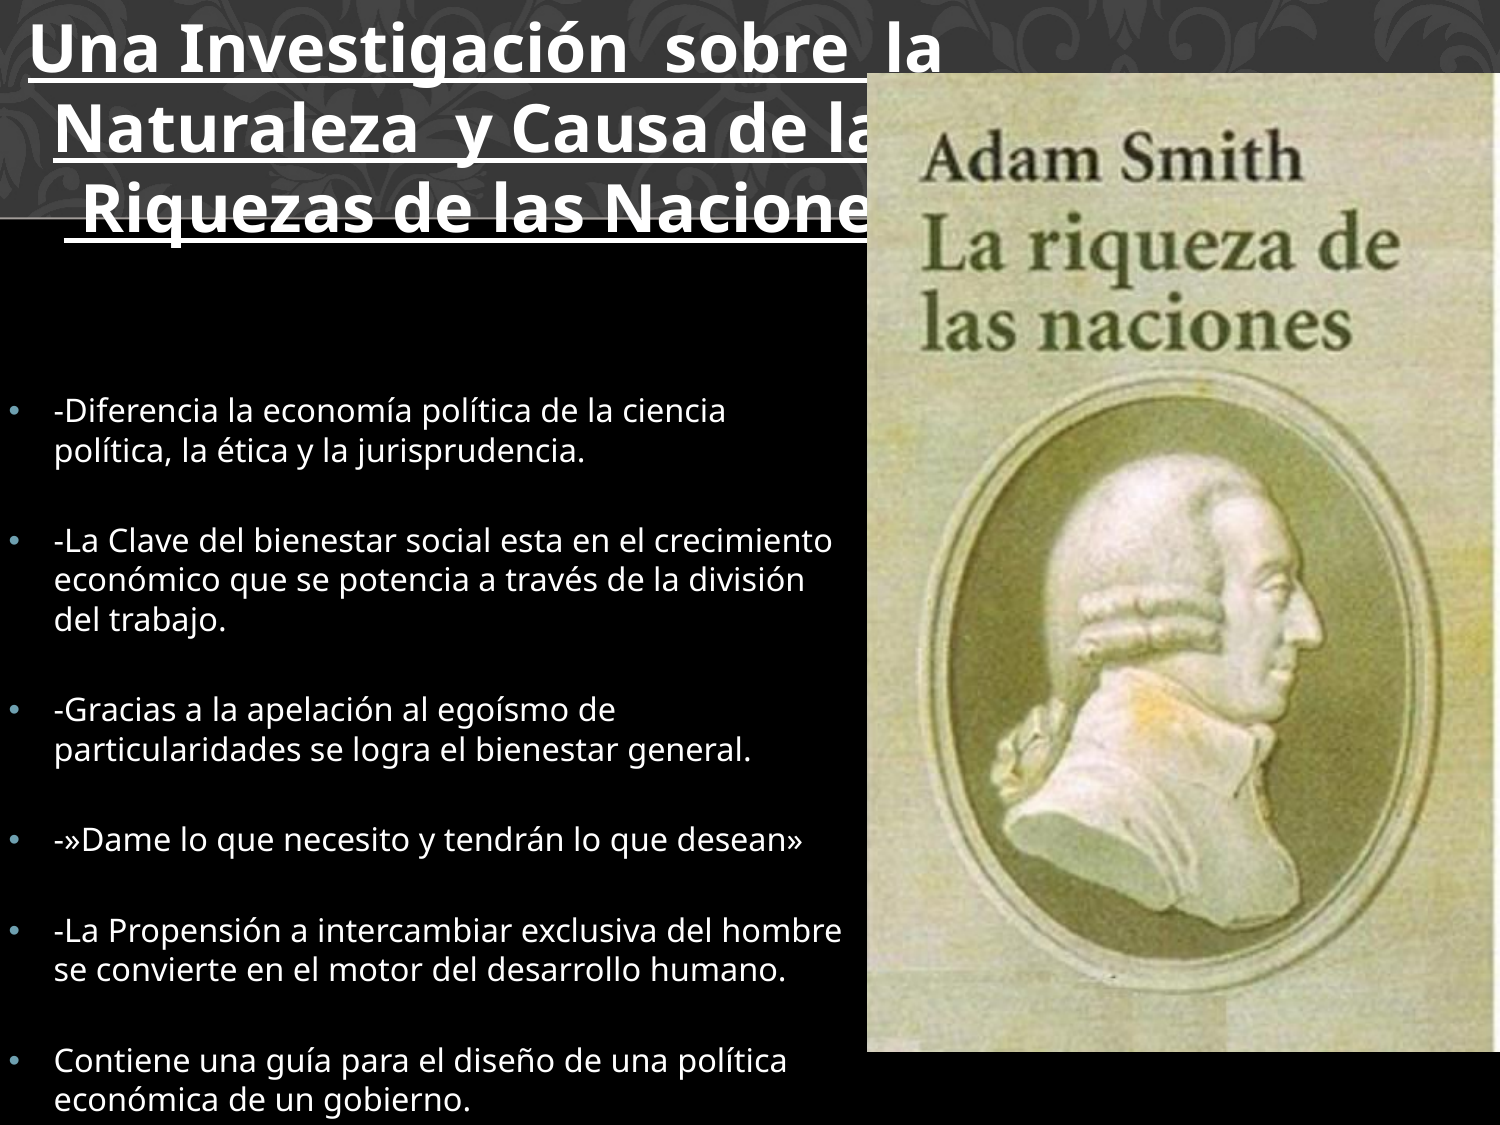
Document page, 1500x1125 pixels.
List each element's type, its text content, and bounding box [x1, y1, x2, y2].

text_box Una Investigación sobre la Naturaleza y Causa de las Riquezas de las Naciones [0, 37, 993, 254]
picture [866, 73, 1500, 1052]
text_box -Diferencia la economía política de la ciencia política, la ética y la jurisprudencia. -La Clave del bienestar social esta en el crecimiento económico que se potencia a través de la división del trabajo. -Gracias a la apelación al egoísmo de particularidades se logra el bienestar general. -»Dame lo que necesito y tendrán lo que desean» -La Propensión a intercambiar exclusiva del hombre se convierte en el motor del desarrollo humano. Contiene una guía para el diseño de una política económica de un gobierno. [0, 337, 862, 1125]
